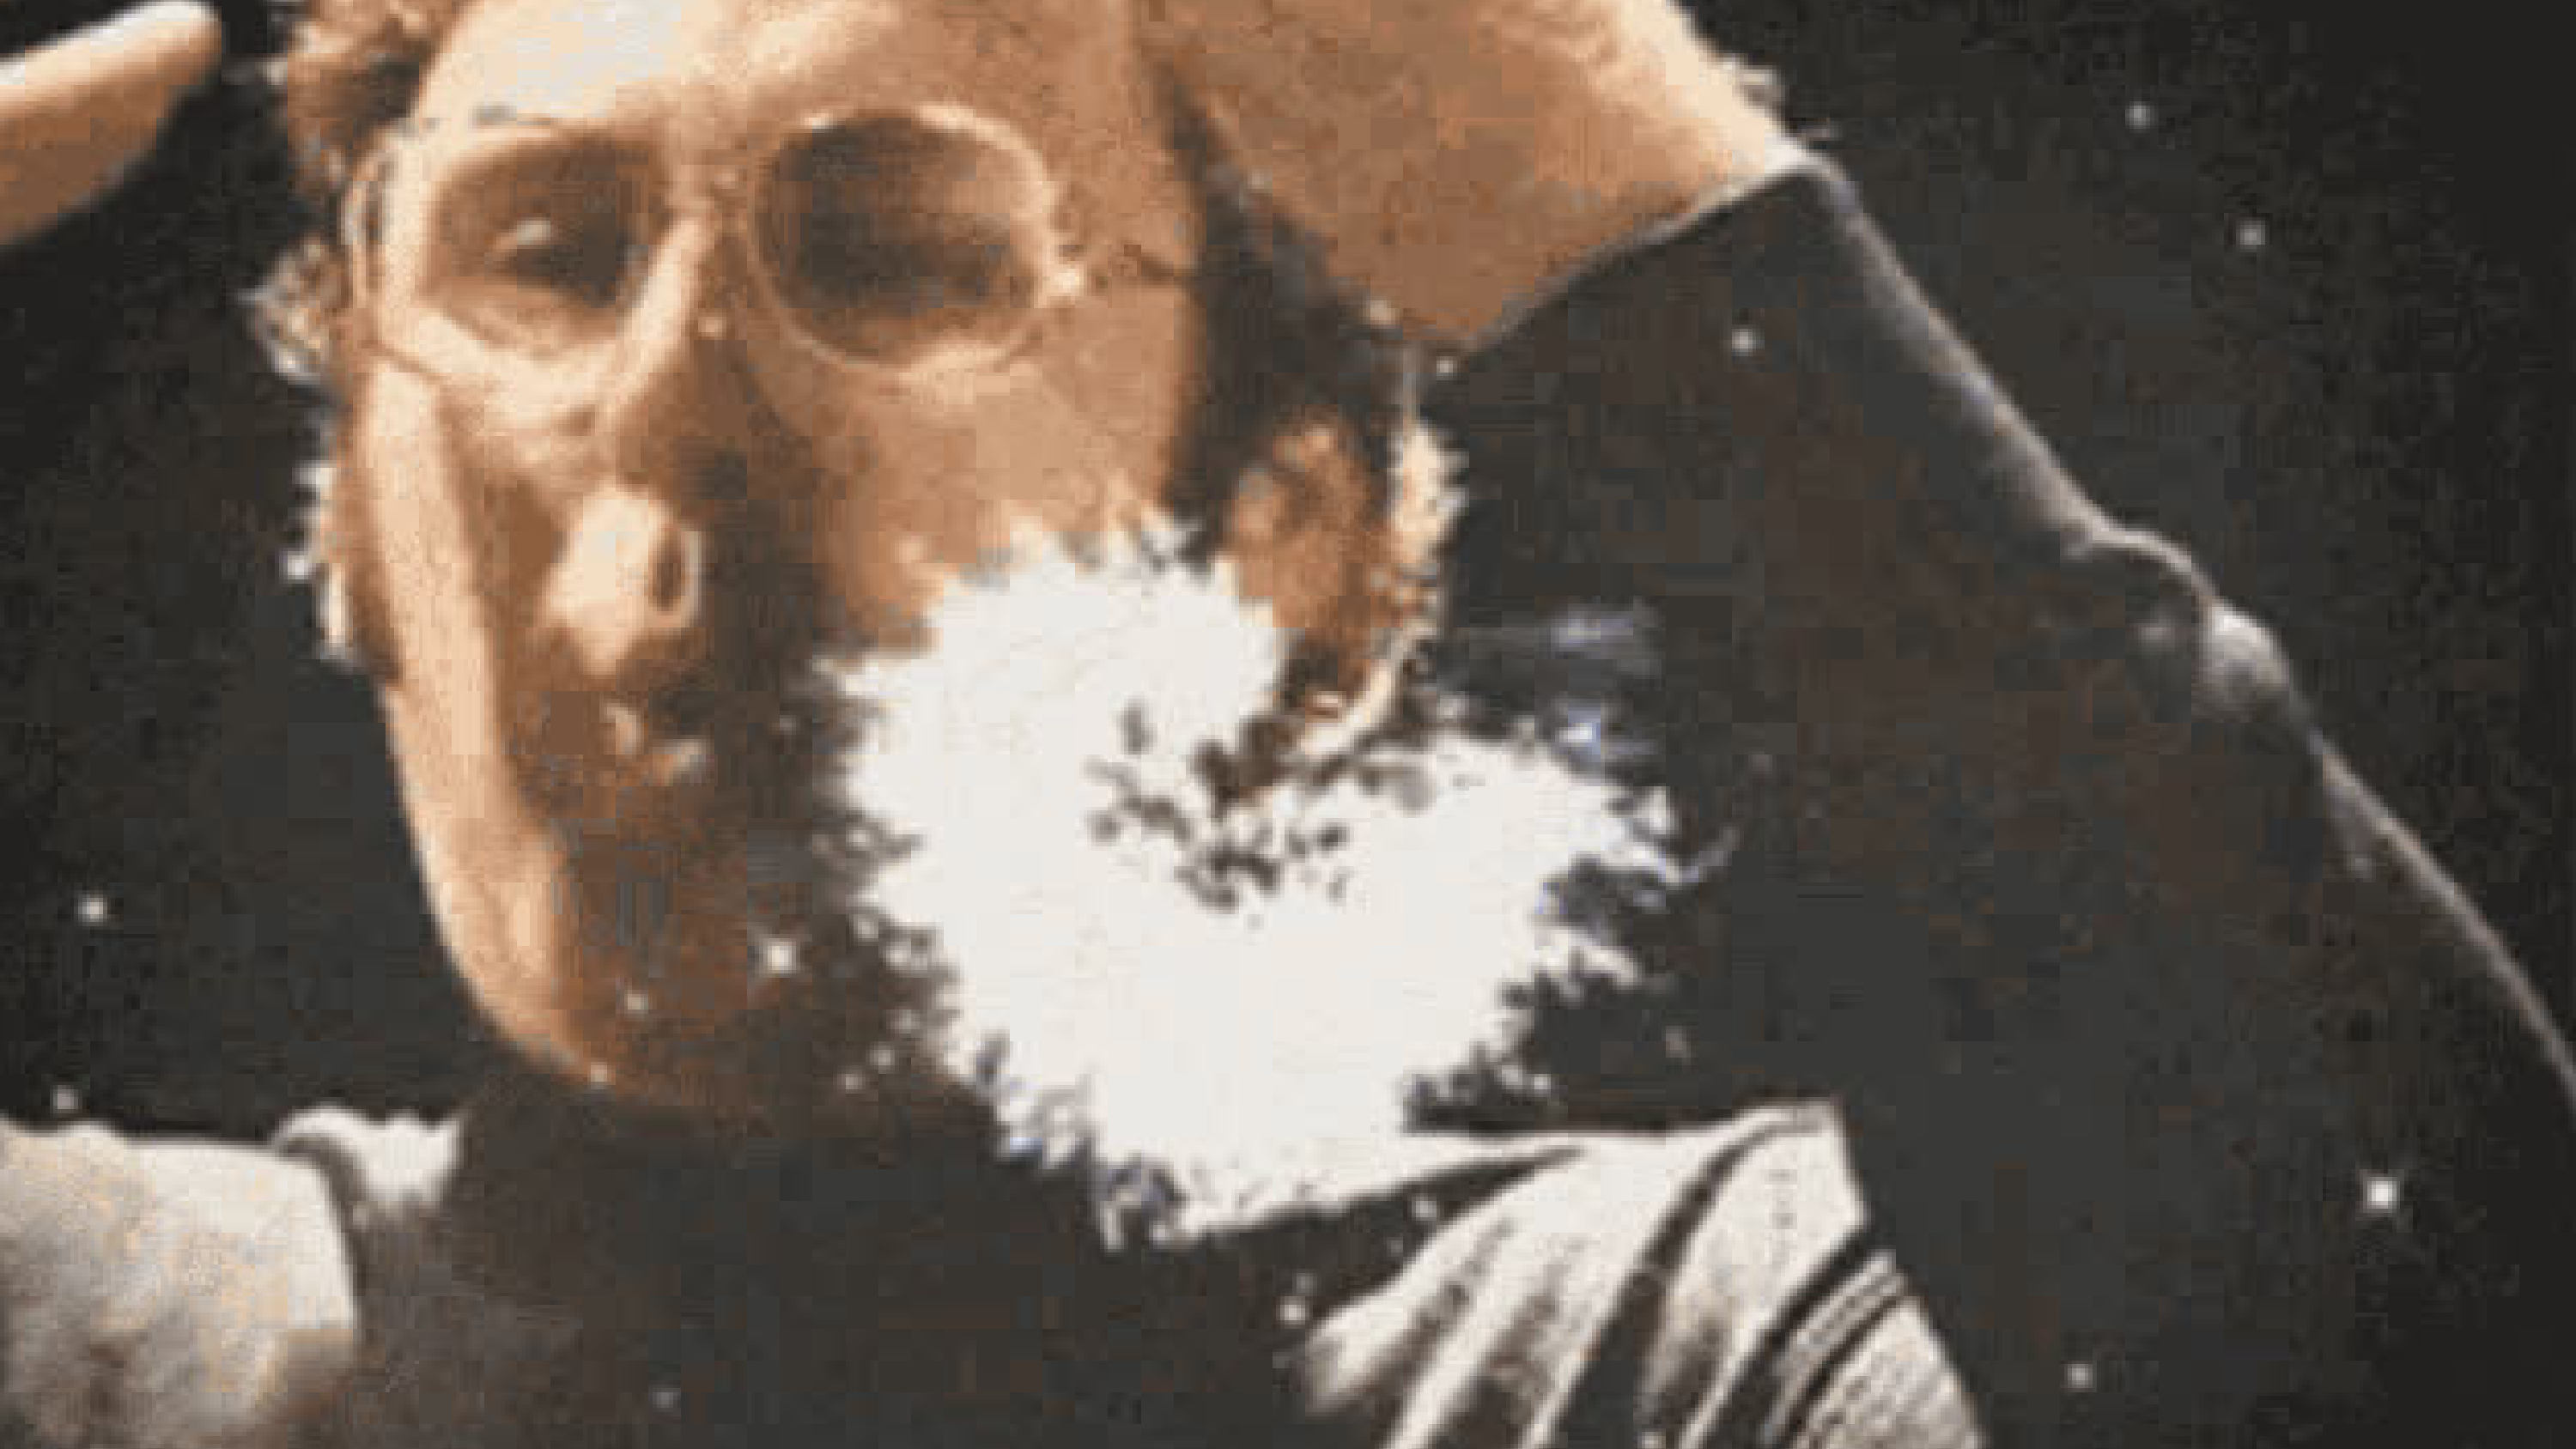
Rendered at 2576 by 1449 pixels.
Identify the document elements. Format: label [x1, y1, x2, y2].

text_box [0, 0, 2576, 1449]
